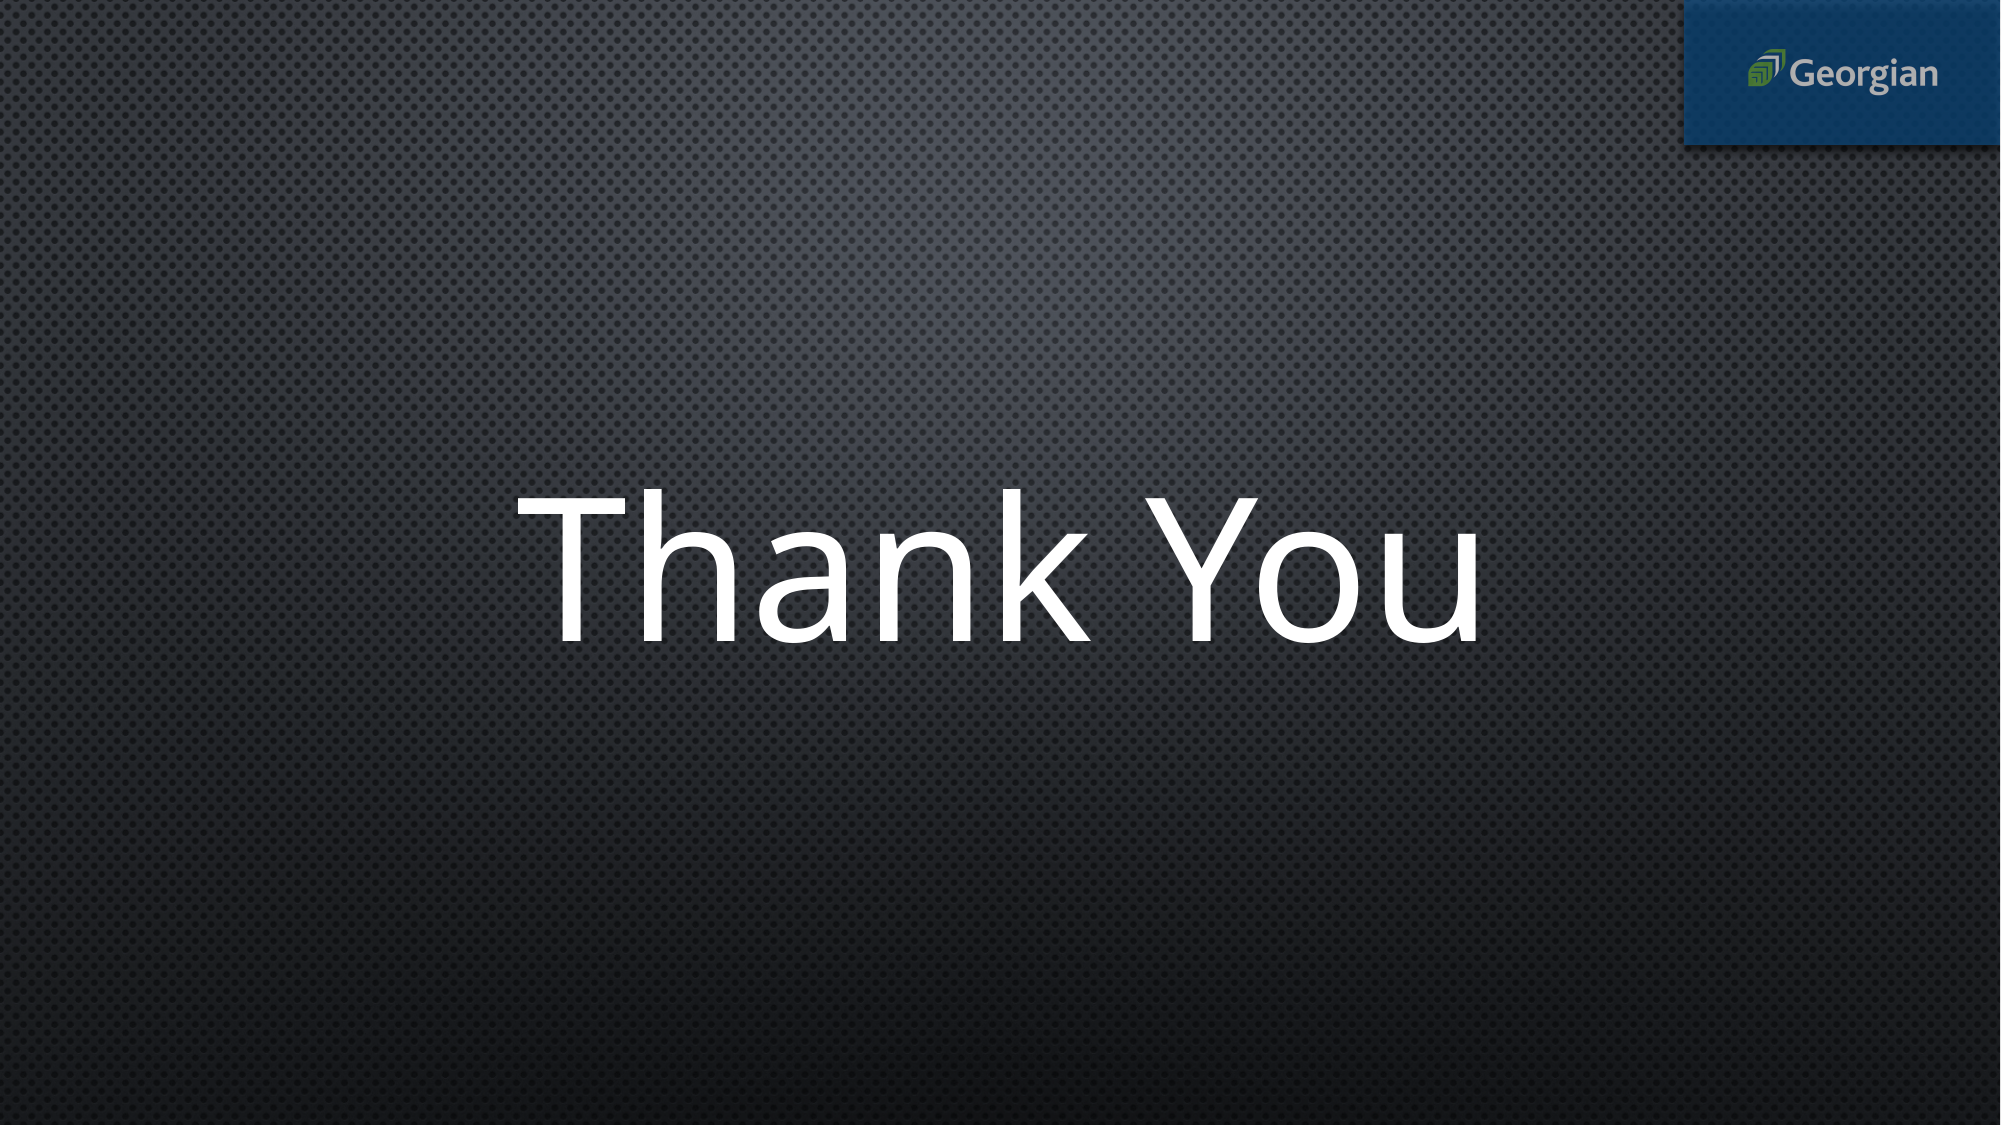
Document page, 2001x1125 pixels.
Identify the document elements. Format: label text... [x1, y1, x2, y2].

picture [1684, 0, 2000, 145]
title Thank You [324, 322, 1685, 690]
